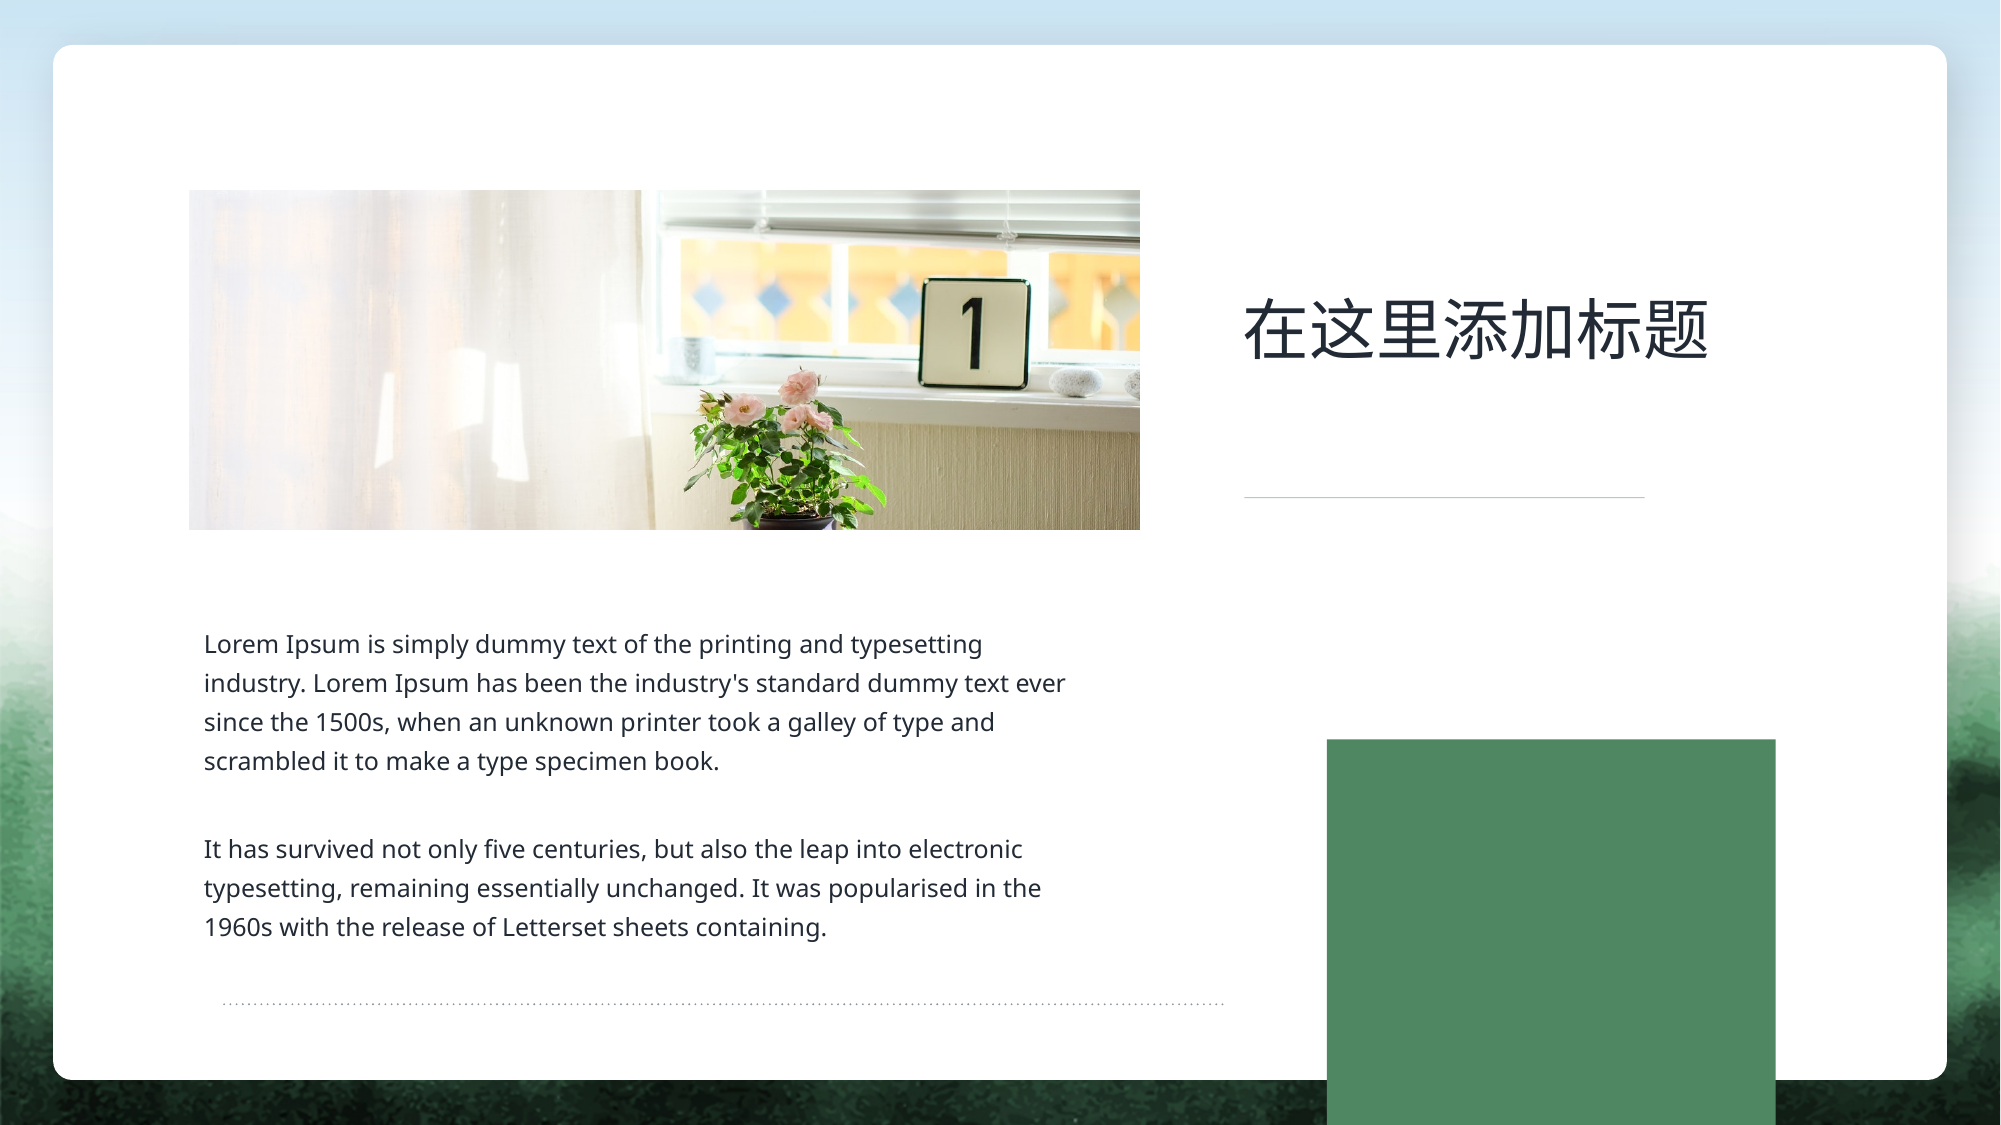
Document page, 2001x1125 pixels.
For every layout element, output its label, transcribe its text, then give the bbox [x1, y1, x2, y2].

picture [0, 0, 2001, 1125]
text_box Lorem Ipsum is simply dummy text of the printing and typesetting industry. Lorem Ipsum has been the industry's standard dummy text ever since the 1500s, when an unknown printer took a galley of type and scrambled it to make a type specimen book. It has survived not only five centuries, but also the leap into electronic typesetting, remaining essentially unchanged. It was popularised in the 1960s with the release of Letterset sheets containing. [189, 612, 1106, 950]
picture [189, 190, 1140, 530]
text_box 在这里添加标题 [1227, 280, 1725, 376]
text_box [1326, 739, 1776, 1125]
